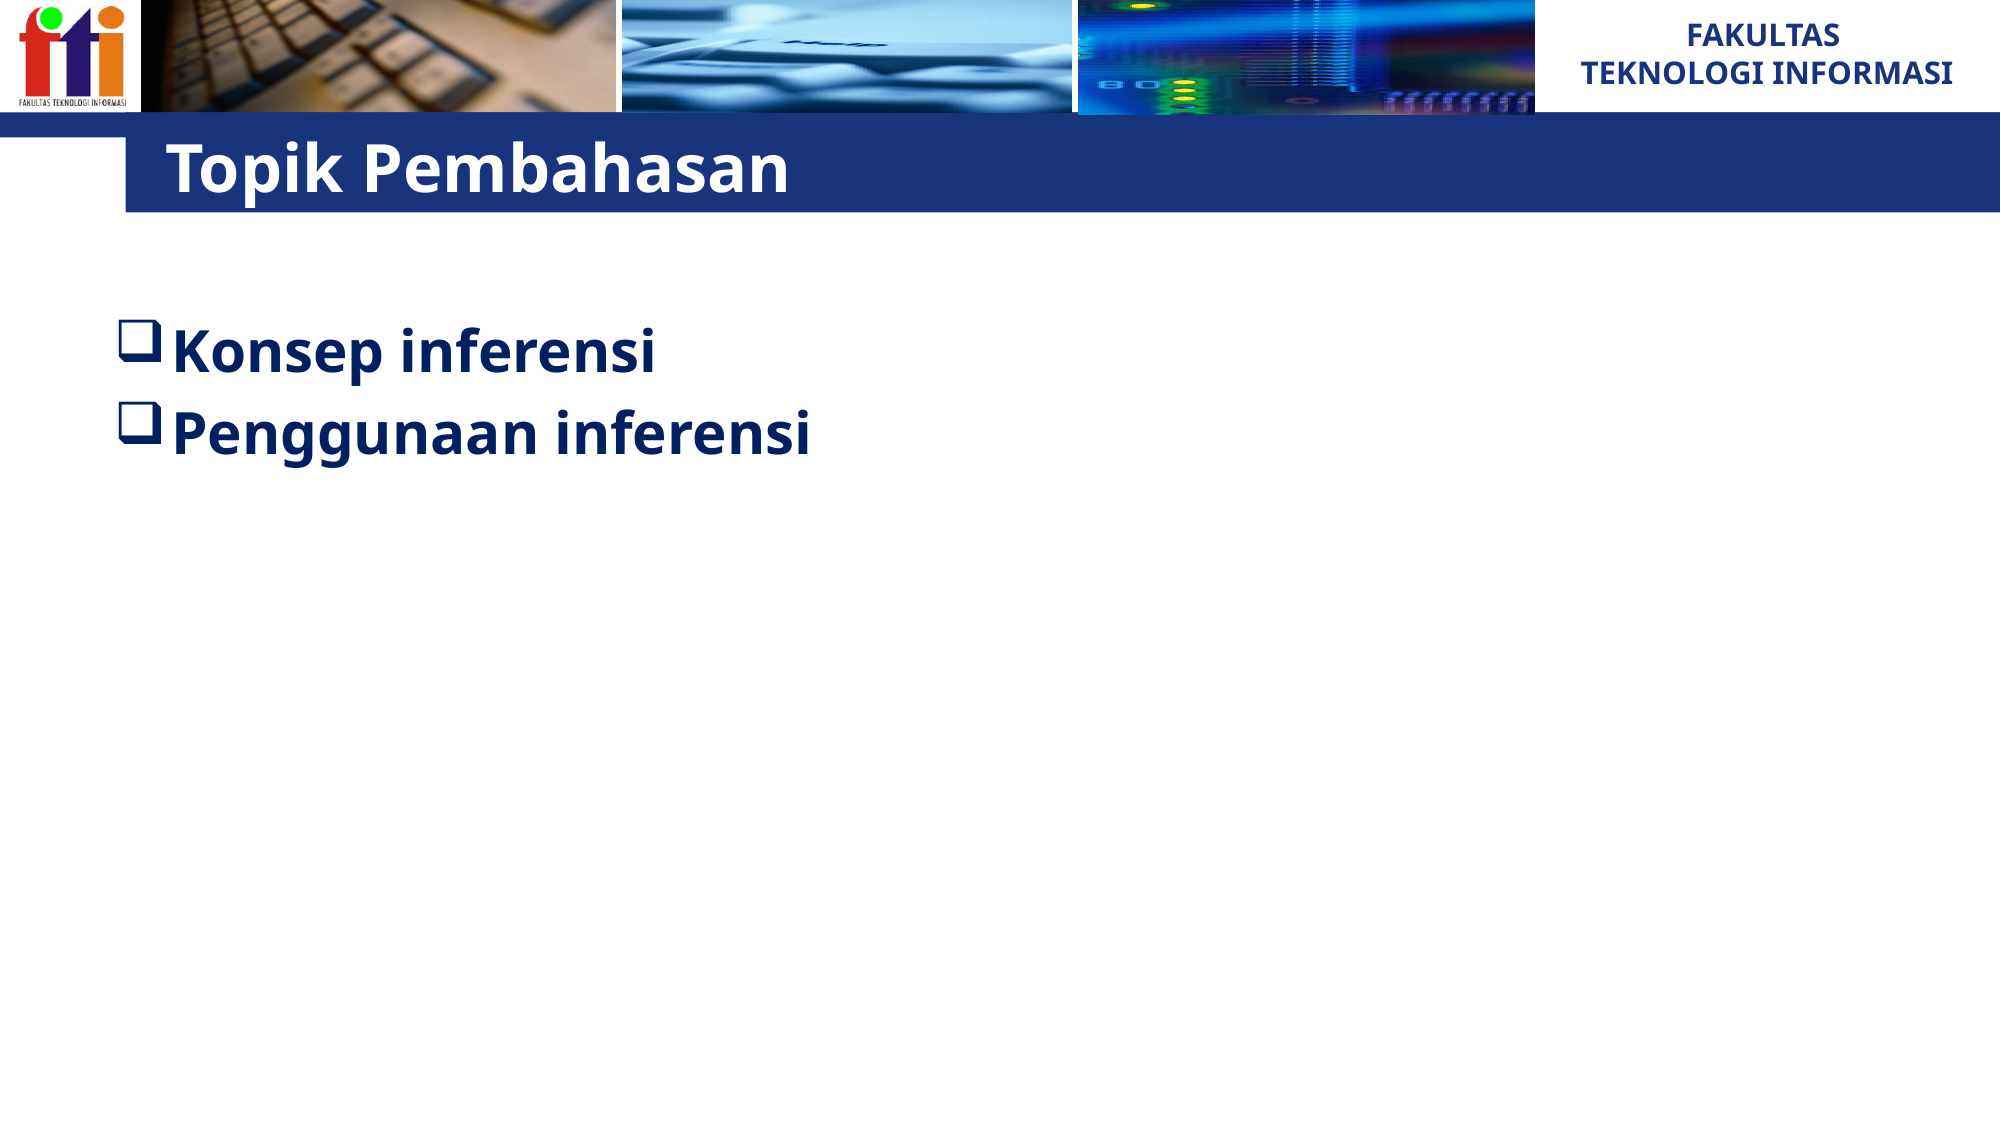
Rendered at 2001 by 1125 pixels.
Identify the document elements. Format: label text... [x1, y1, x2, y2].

picture [1078, 0, 1535, 115]
picture [622, 0, 1072, 113]
picture [141, 0, 616, 112]
list Konsep inferensi Penggunaan inferensi [99, 224, 1901, 1038]
title Topik Pembahasan [149, 119, 1934, 213]
picture [19, 6, 126, 106]
